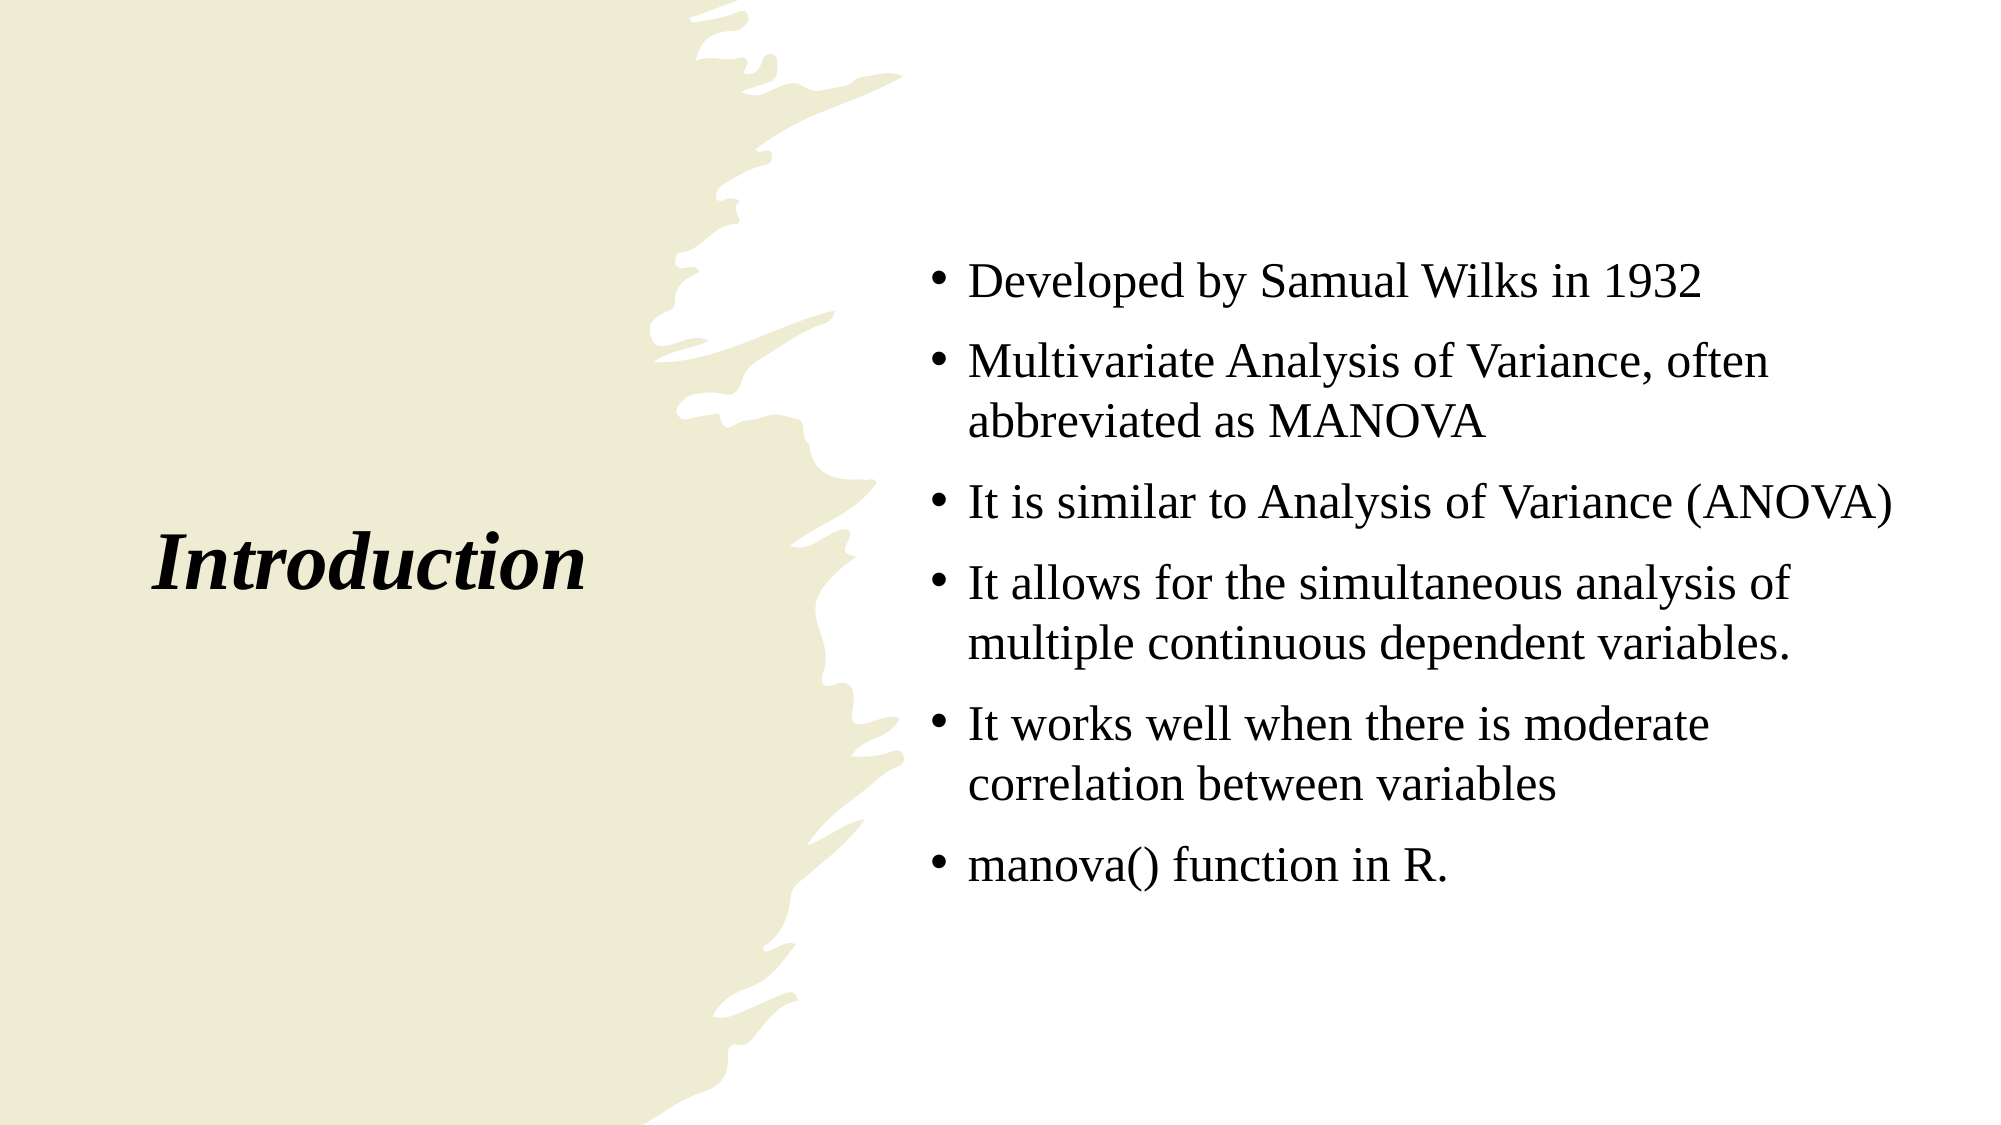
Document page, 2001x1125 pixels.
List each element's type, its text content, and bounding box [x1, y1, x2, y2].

text_box [0, 0, 904, 1125]
text_box [645, 0, 2000, 1125]
title Introduction [137, 116, 716, 1008]
list Developed by Samual Wilks in 1932 Multivariate Analysis of Variance, often abbreviated as MANOVA It is similar to Analysis of Variance (ANOVA) It allows for the simultaneous analysis of multiple continuous dependent variables. It works well when there is moderate correlation between variables manova() function in R. [915, 32, 1955, 1107]
